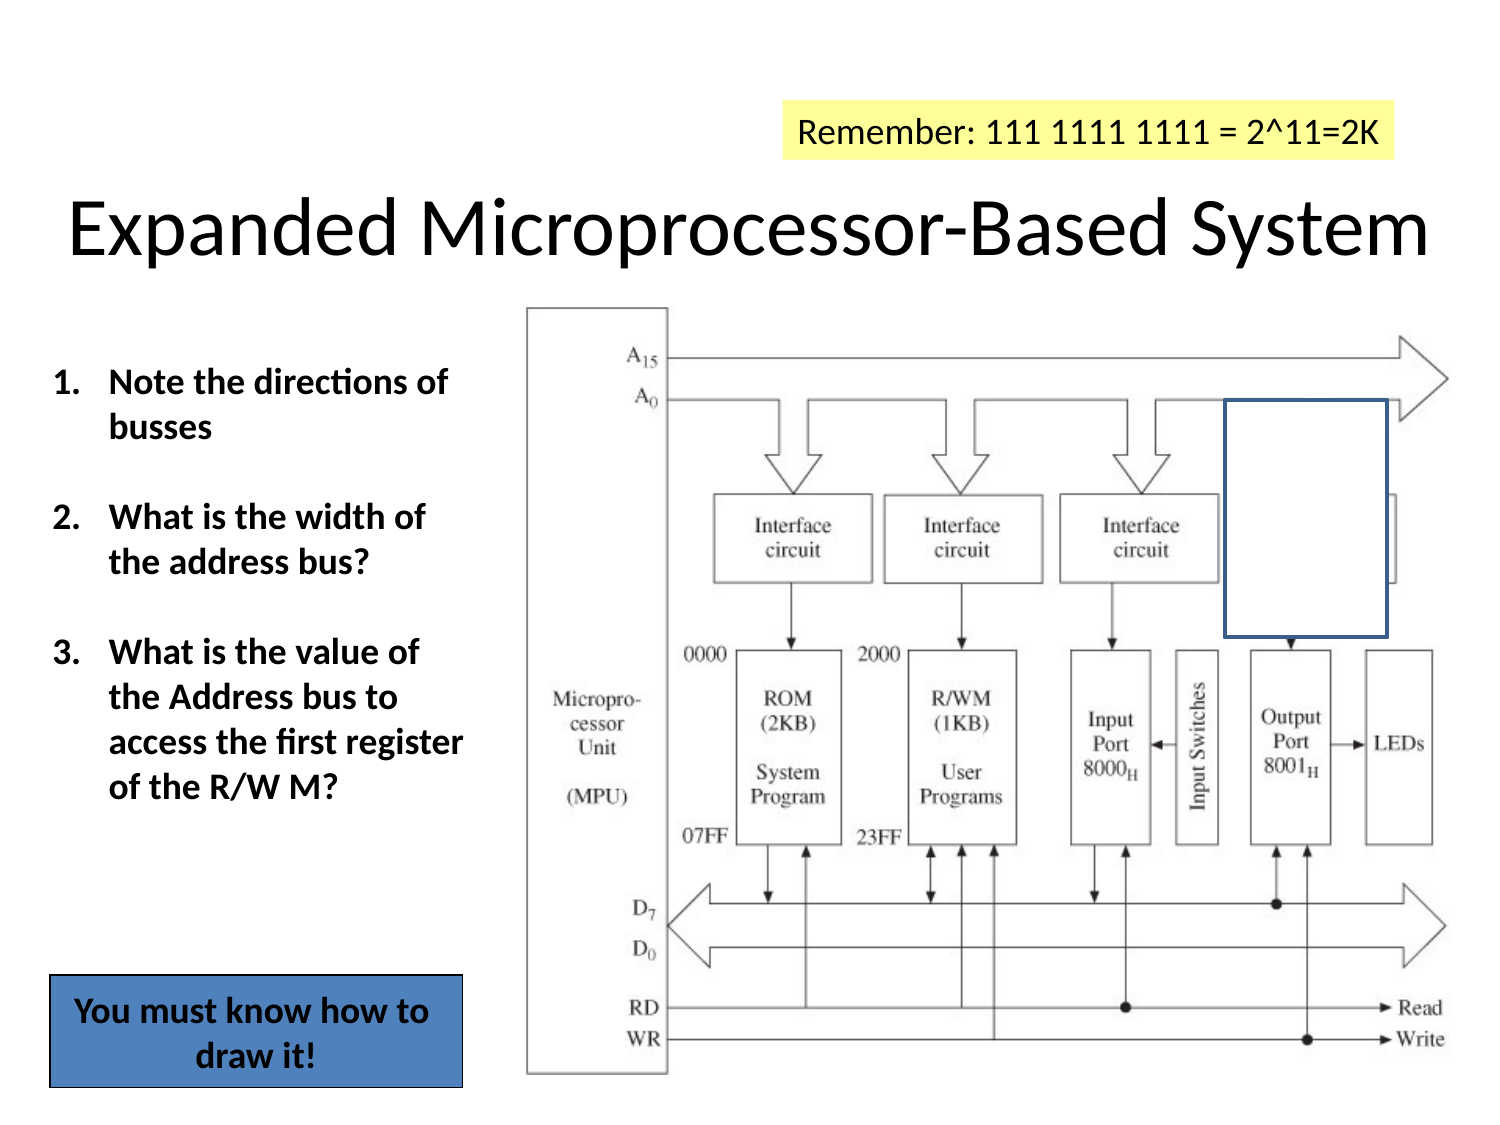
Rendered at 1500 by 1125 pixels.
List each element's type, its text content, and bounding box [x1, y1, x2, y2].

text_box Remember: 111 1111 1111 = 2^11=2K [782, 99, 1395, 160]
title Expanded Microprocessor-Based System [37, 162, 1463, 288]
text_box Note the directions of busses What is the width of the address bus? What is the value of the Address bus to access the first register of the R/W M? [37, 349, 488, 860]
picture [524, 305, 1463, 1076]
text_box You must know how to draw it! [50, 975, 463, 1088]
